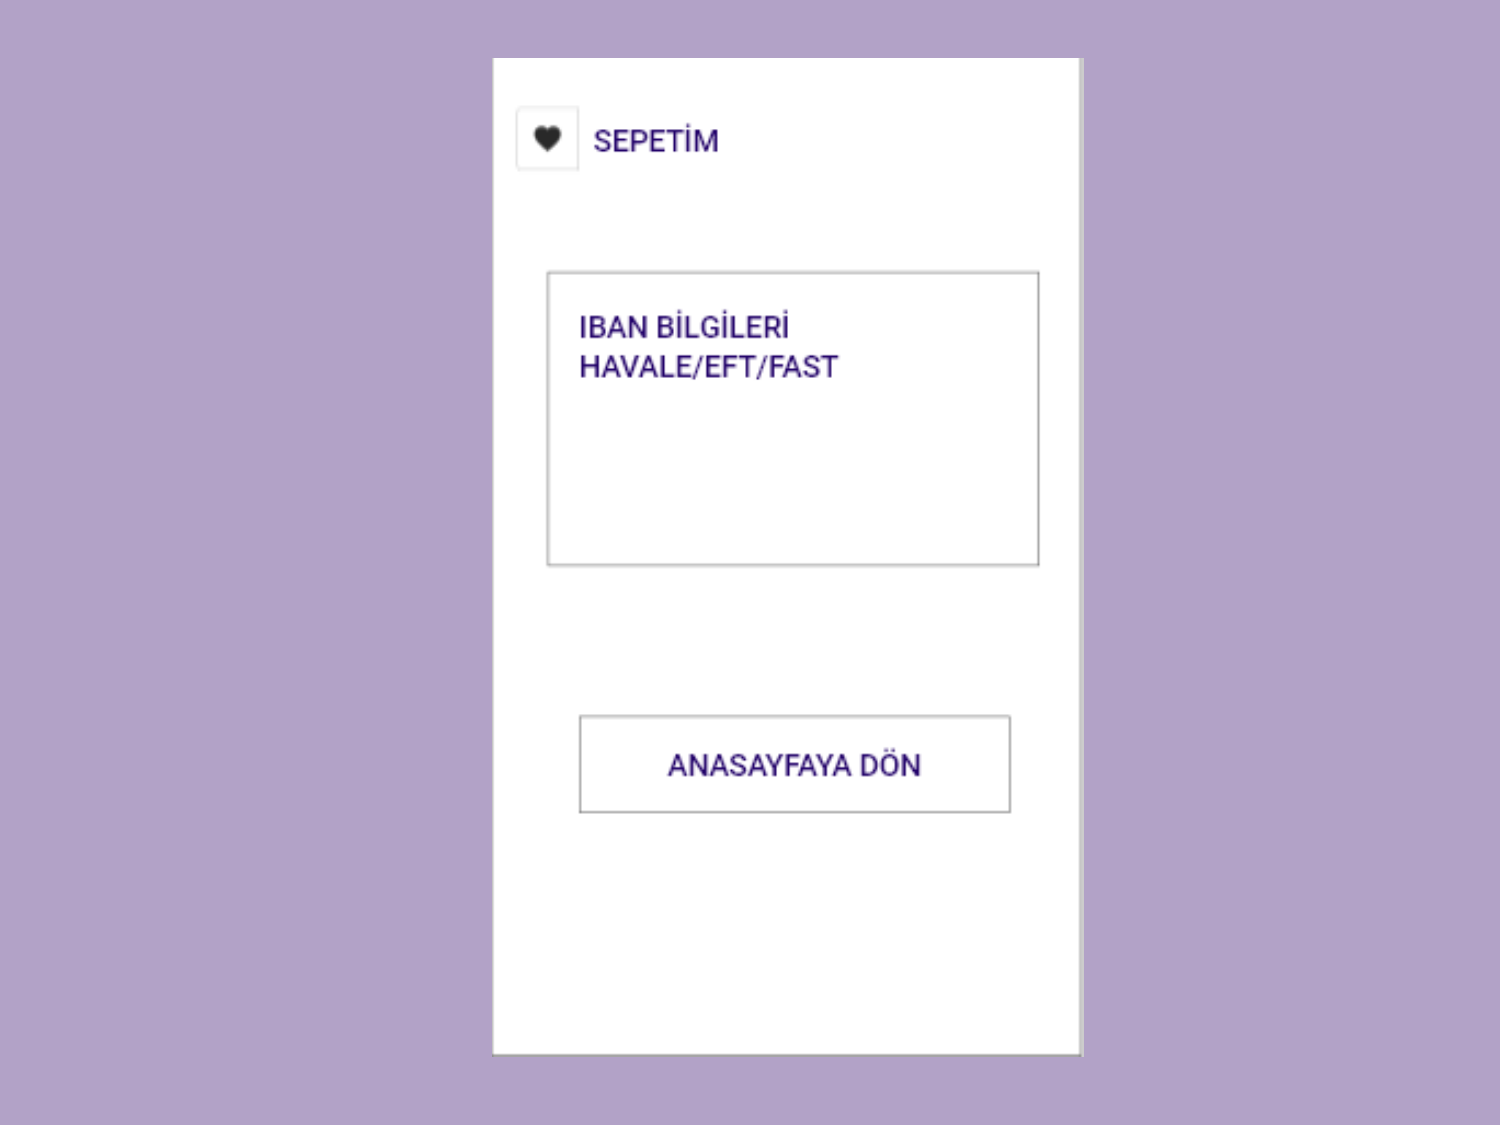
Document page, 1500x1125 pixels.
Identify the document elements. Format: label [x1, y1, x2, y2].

picture [491, 58, 1084, 1058]
